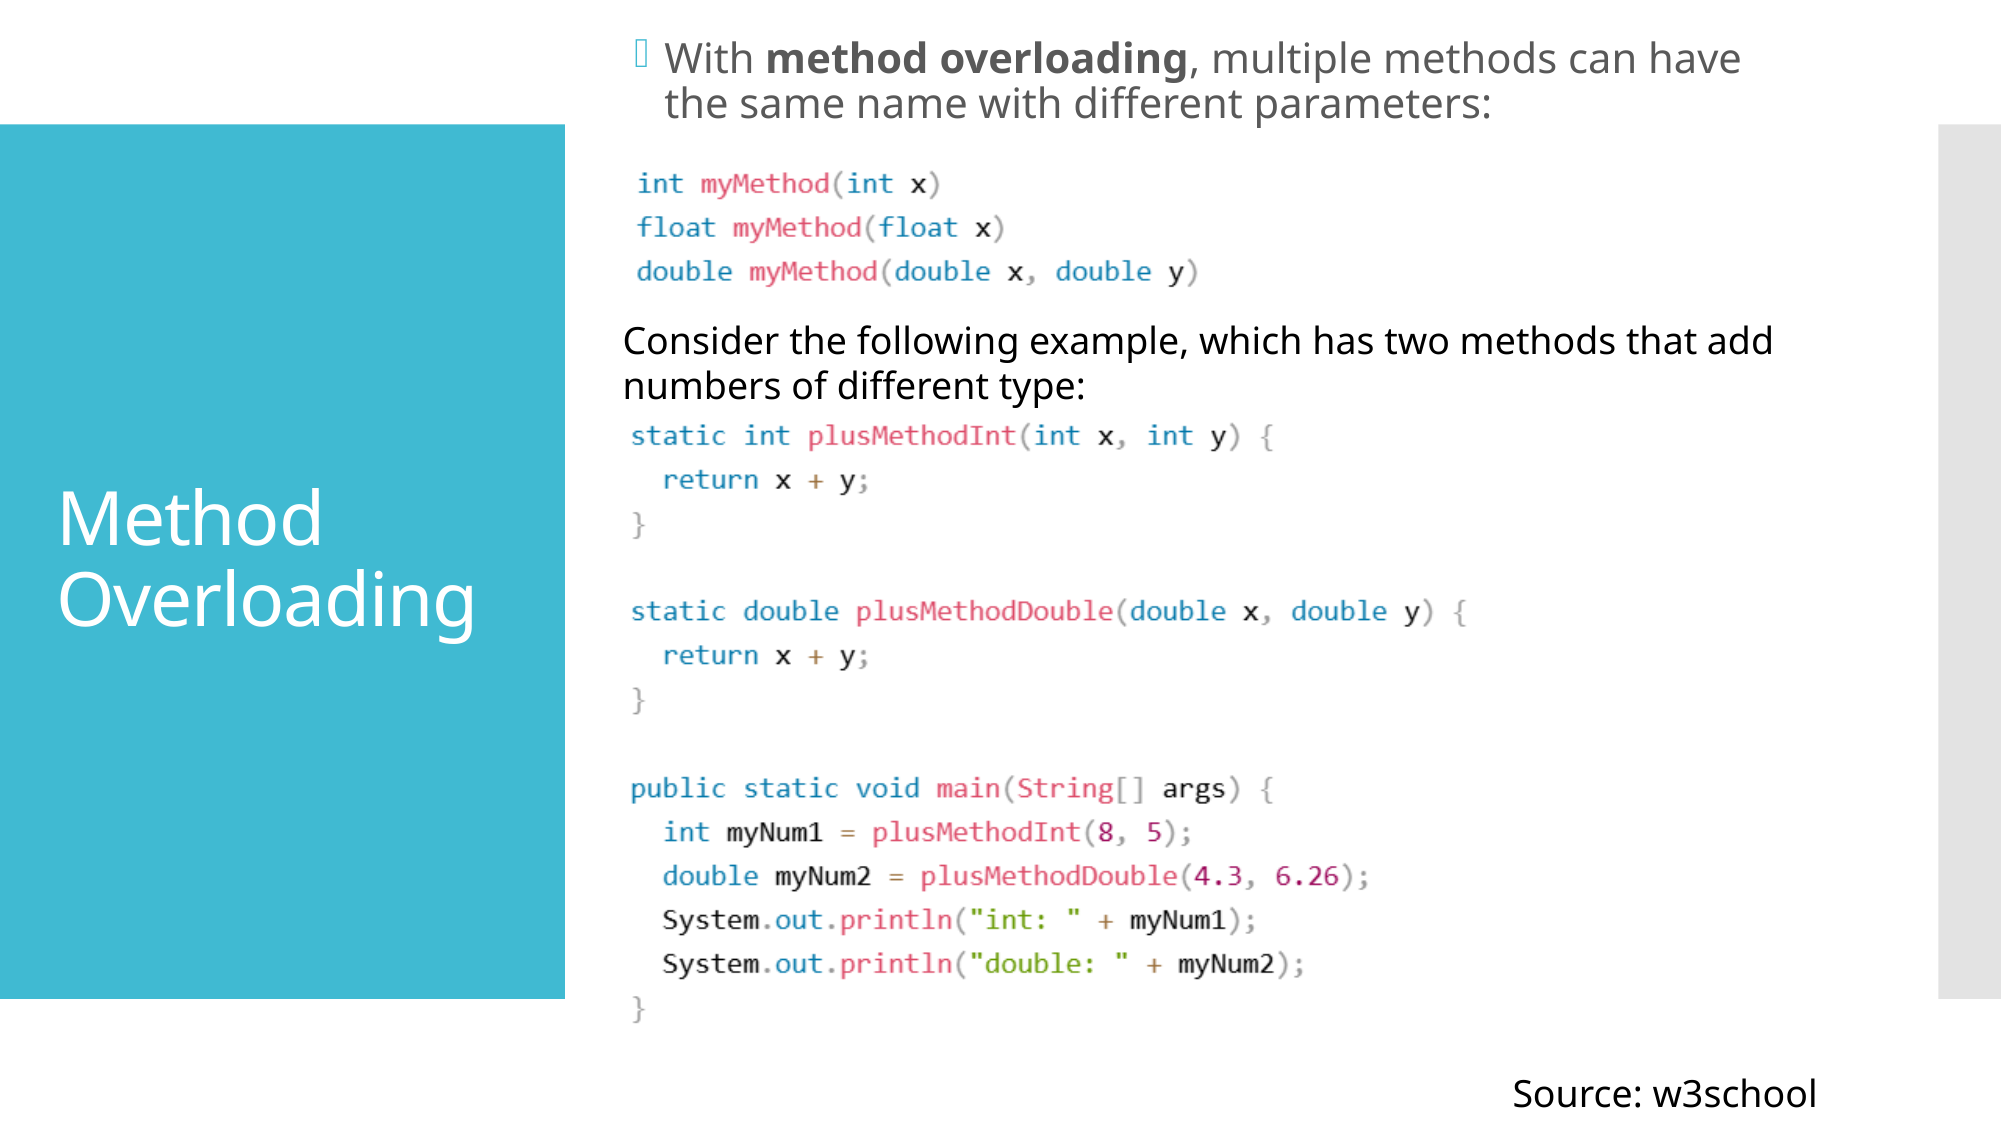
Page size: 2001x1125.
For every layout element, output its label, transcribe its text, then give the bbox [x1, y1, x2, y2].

text_box Consider the following example, which has two methods that add numbers of different type: [607, 309, 1927, 415]
picture [619, 131, 1322, 320]
list With method overloading, multiple methods can have the same name with different parameters: [619, 0, 1820, 166]
title Method Overloading [41, 184, 525, 940]
text_box Source: w3school [1330, 1073, 2000, 1112]
picture [618, 384, 1554, 1053]
